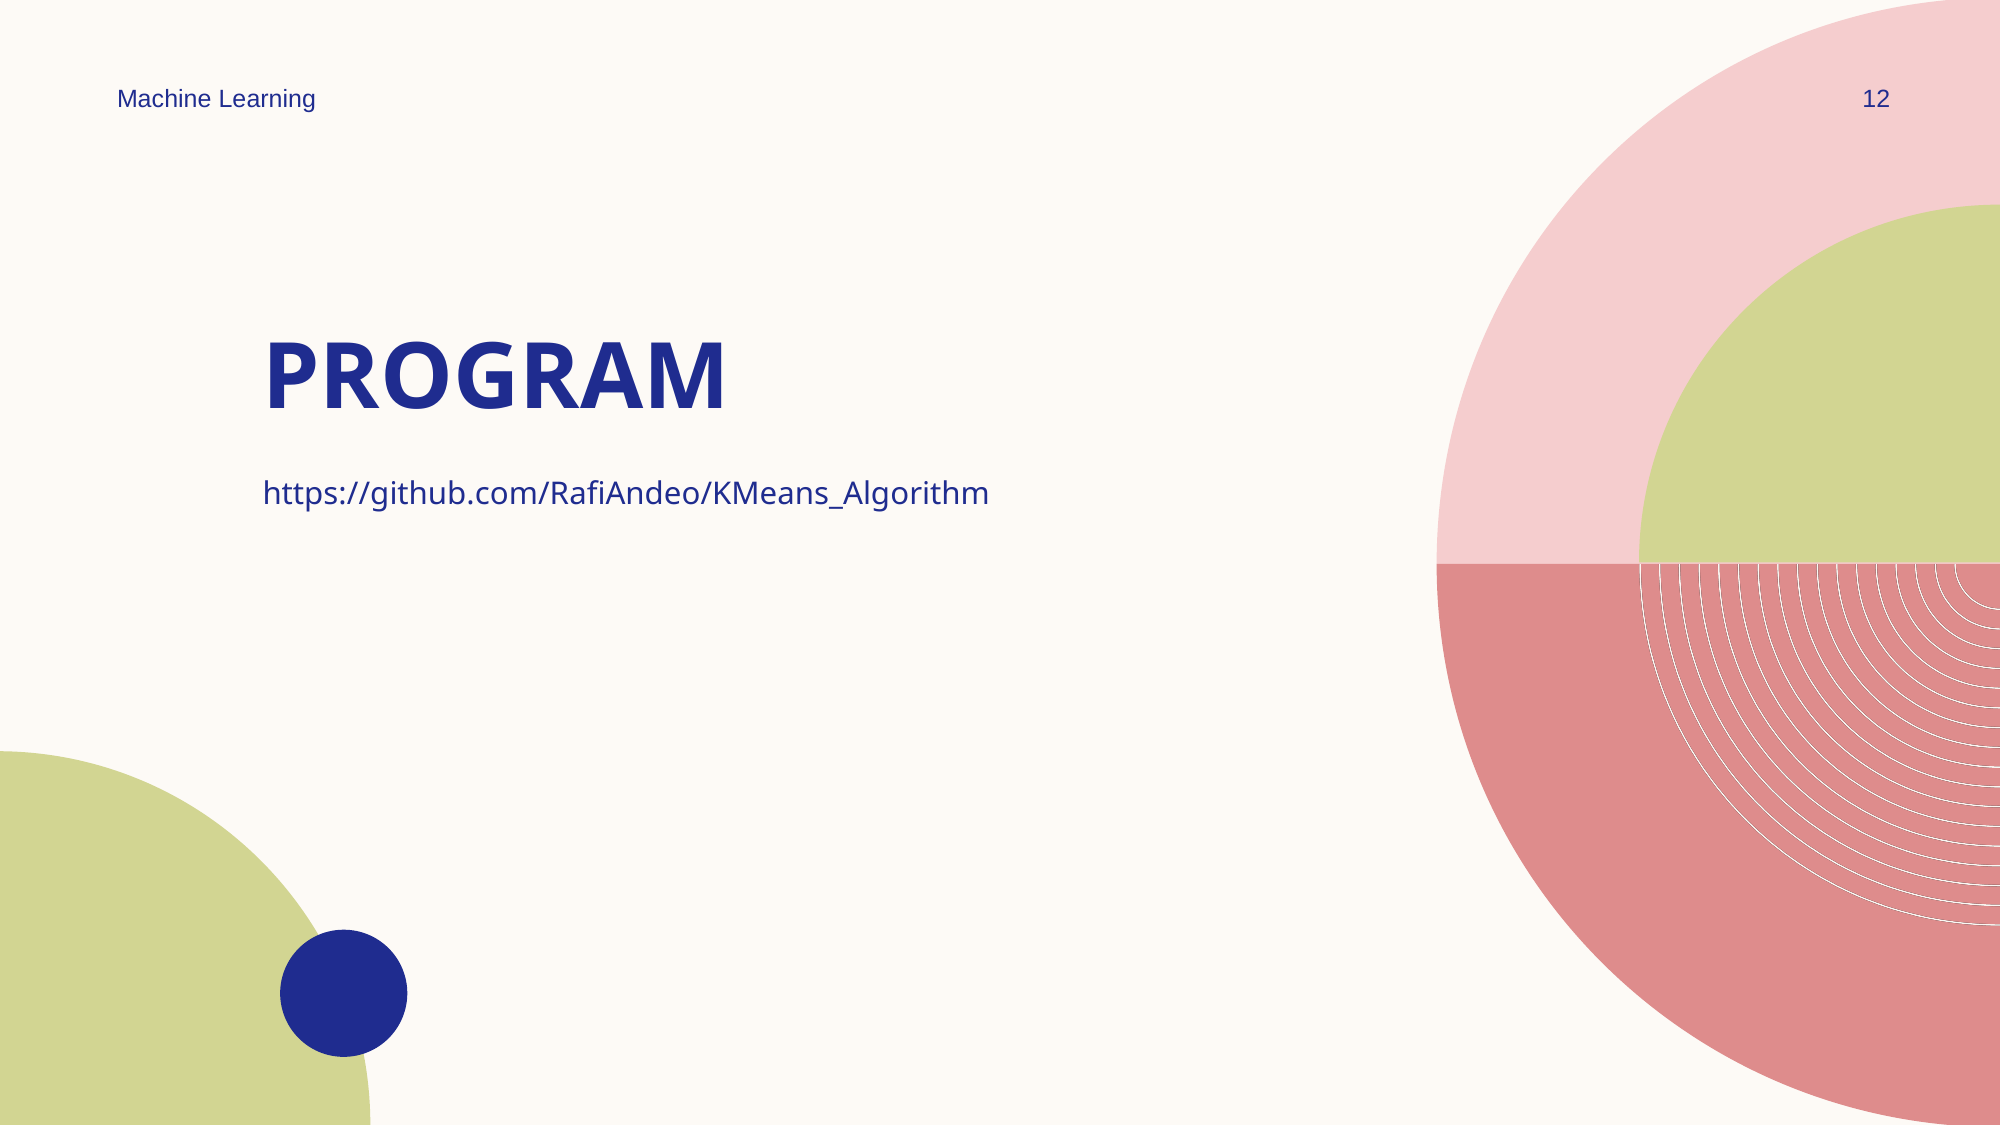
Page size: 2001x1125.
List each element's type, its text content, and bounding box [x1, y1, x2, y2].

title Program [247, 308, 1358, 435]
slide_number 12 [1795, 75, 1958, 120]
picture [1639, 564, 2000, 926]
footer Machine Learning [101, 75, 627, 120]
list https://github.com/RafiAndeo/KMeans_Algorithm [247, 465, 1212, 909]
